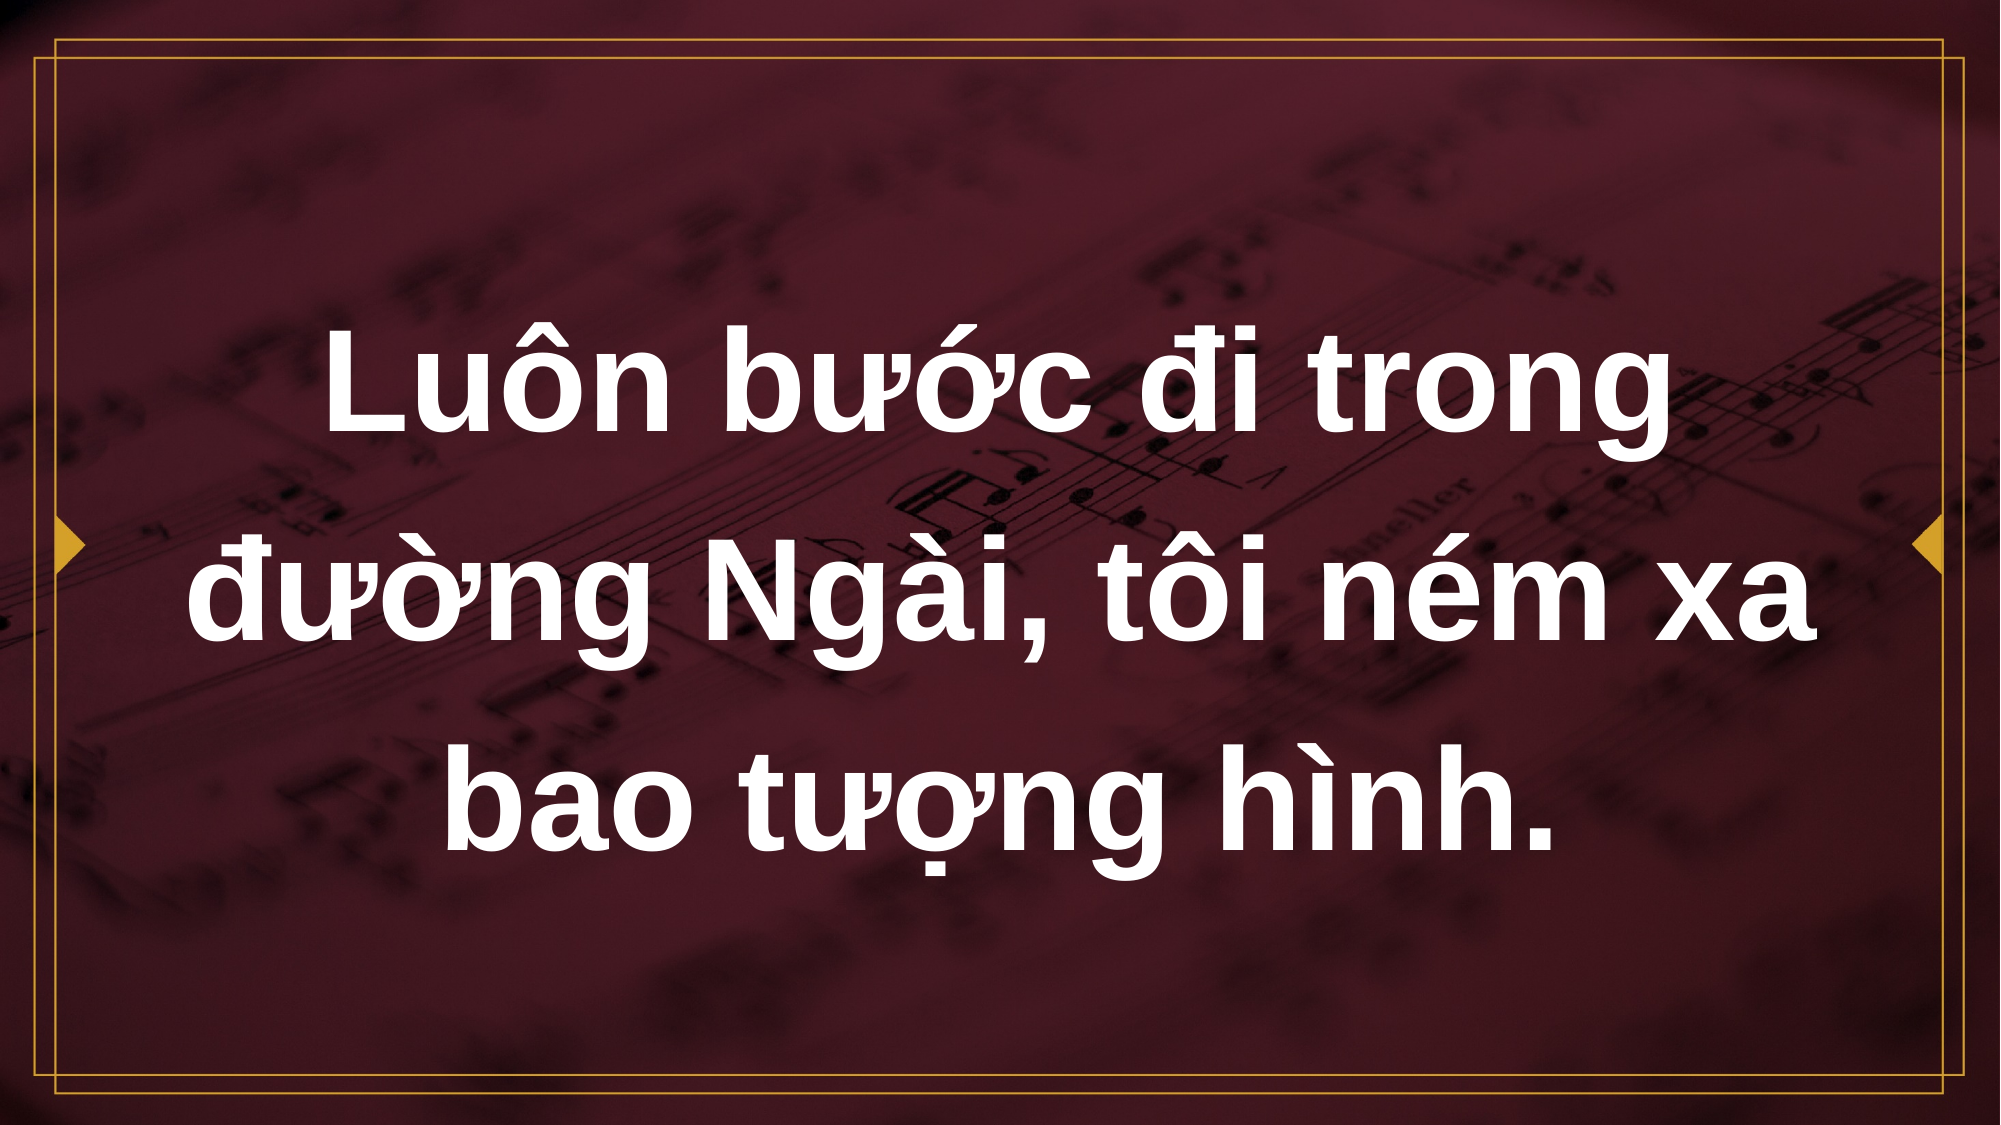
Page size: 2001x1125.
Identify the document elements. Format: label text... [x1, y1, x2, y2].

title Luôn bước đi trong đường Ngài, tôi ném xa bao tượng hình. [55, 53, 1945, 1077]
picture [0, 0, 2000, 1125]
